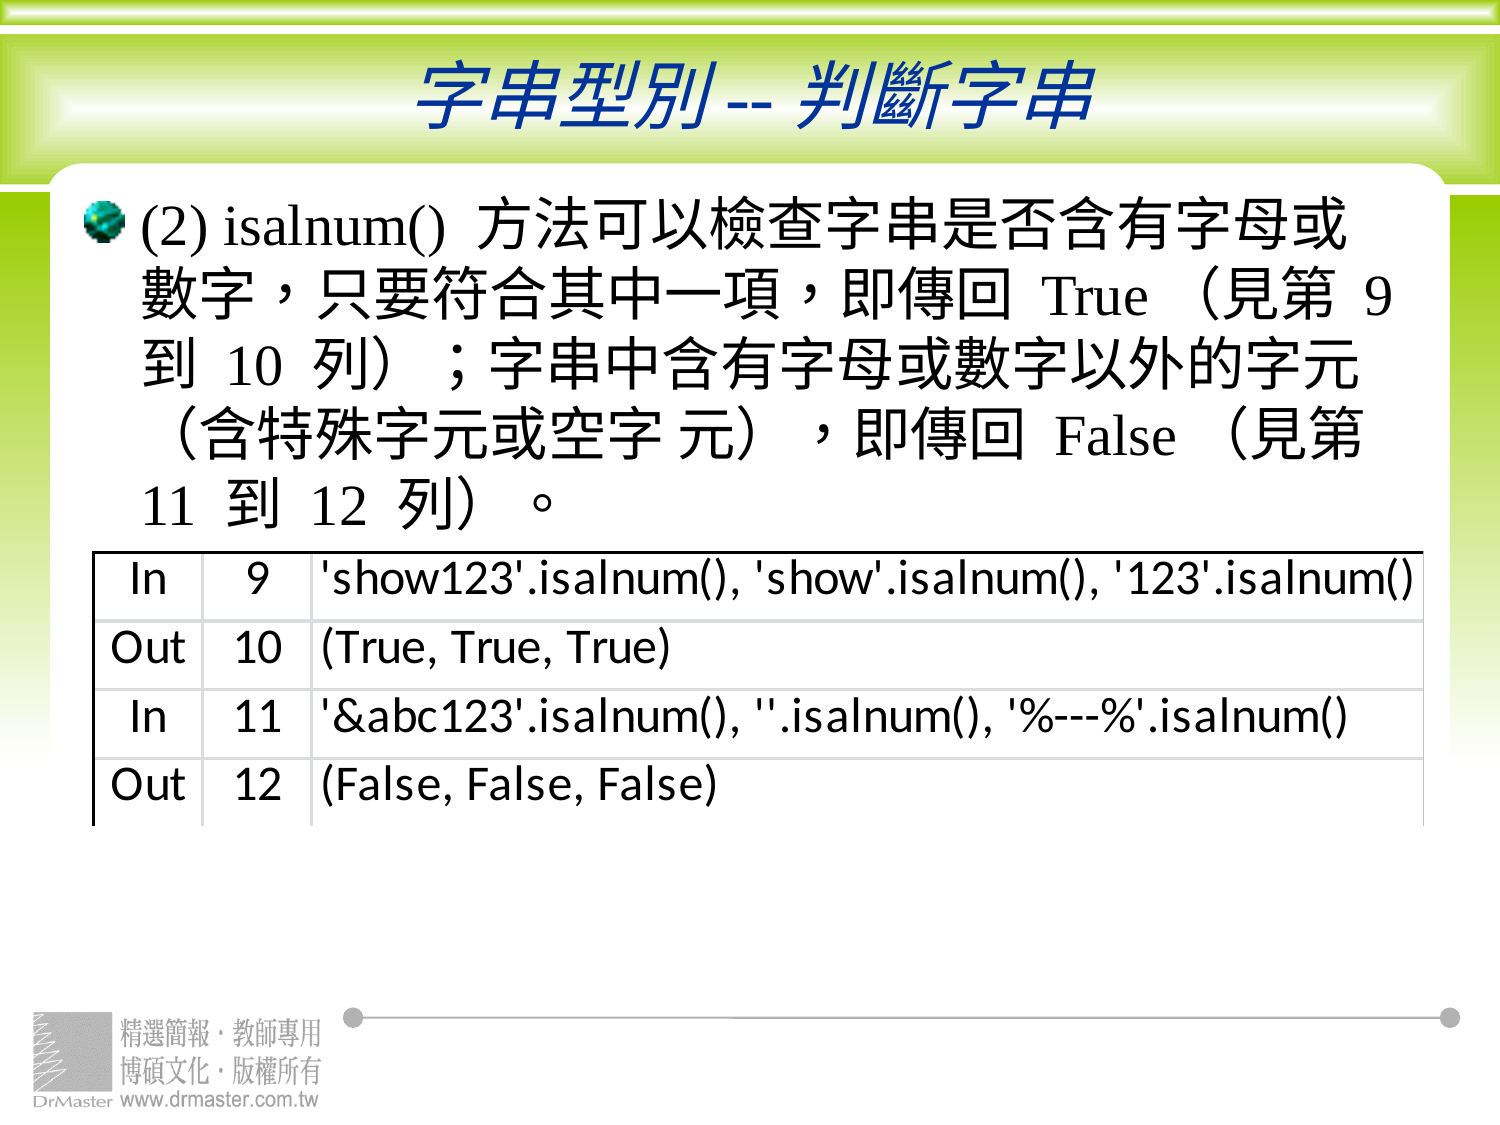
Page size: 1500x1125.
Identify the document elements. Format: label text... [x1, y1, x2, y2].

picture [84, 201, 125, 243]
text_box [91, 550, 1427, 830]
title 字串型別--判斷字串 [112, 37, 1388, 150]
list (2) isalnum() 方法可以檢查字串是否含有字母或數字，只要符合其中一項，即傳回 True（見第 9 到 10 列）；字串中含有字母或數字以外的字元（含特殊字元或空字 元），即傳回 False（見第 11 到 12 列）。 [69, 179, 1419, 1011]
picture [33, 1012, 322, 1110]
